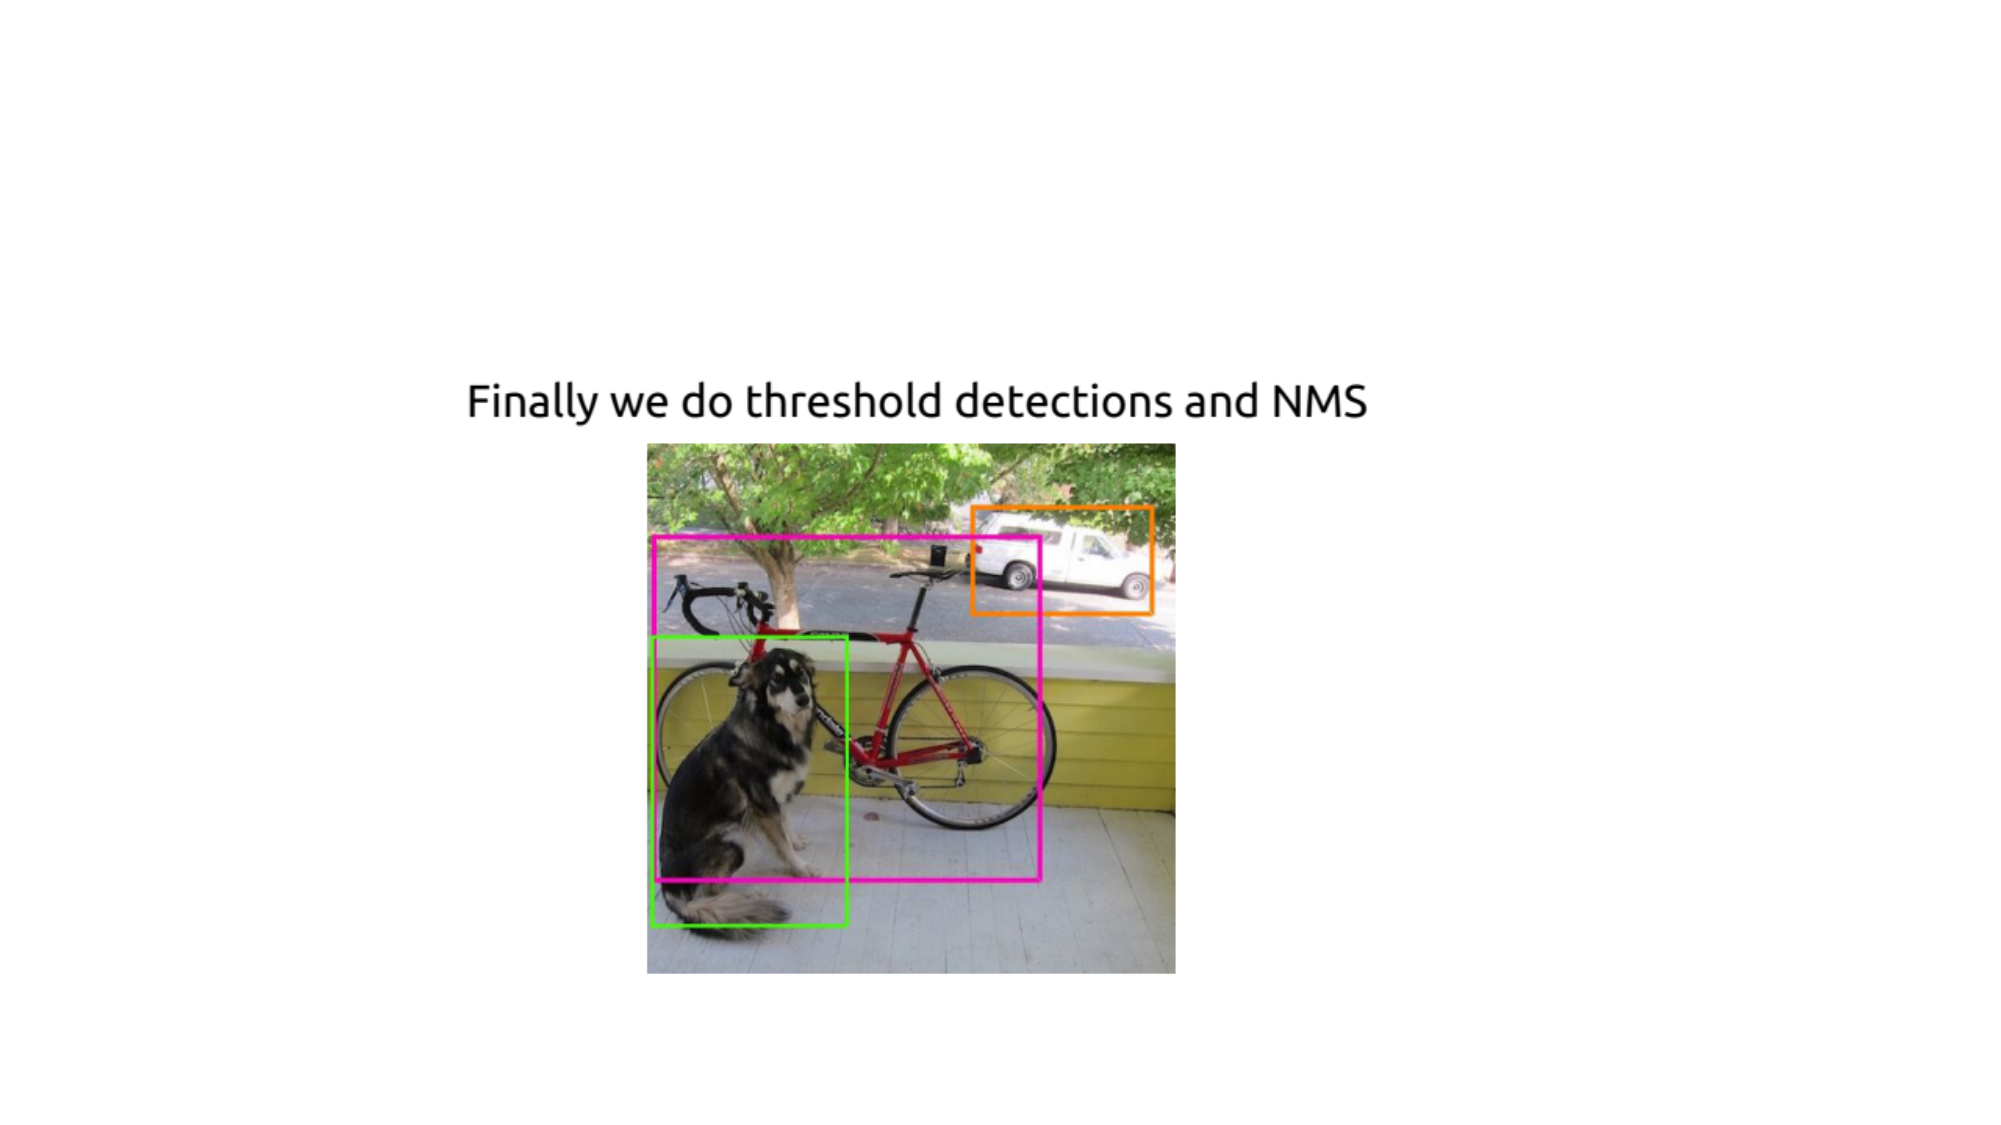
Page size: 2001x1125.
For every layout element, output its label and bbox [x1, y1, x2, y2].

list [416, 328, 1584, 985]
